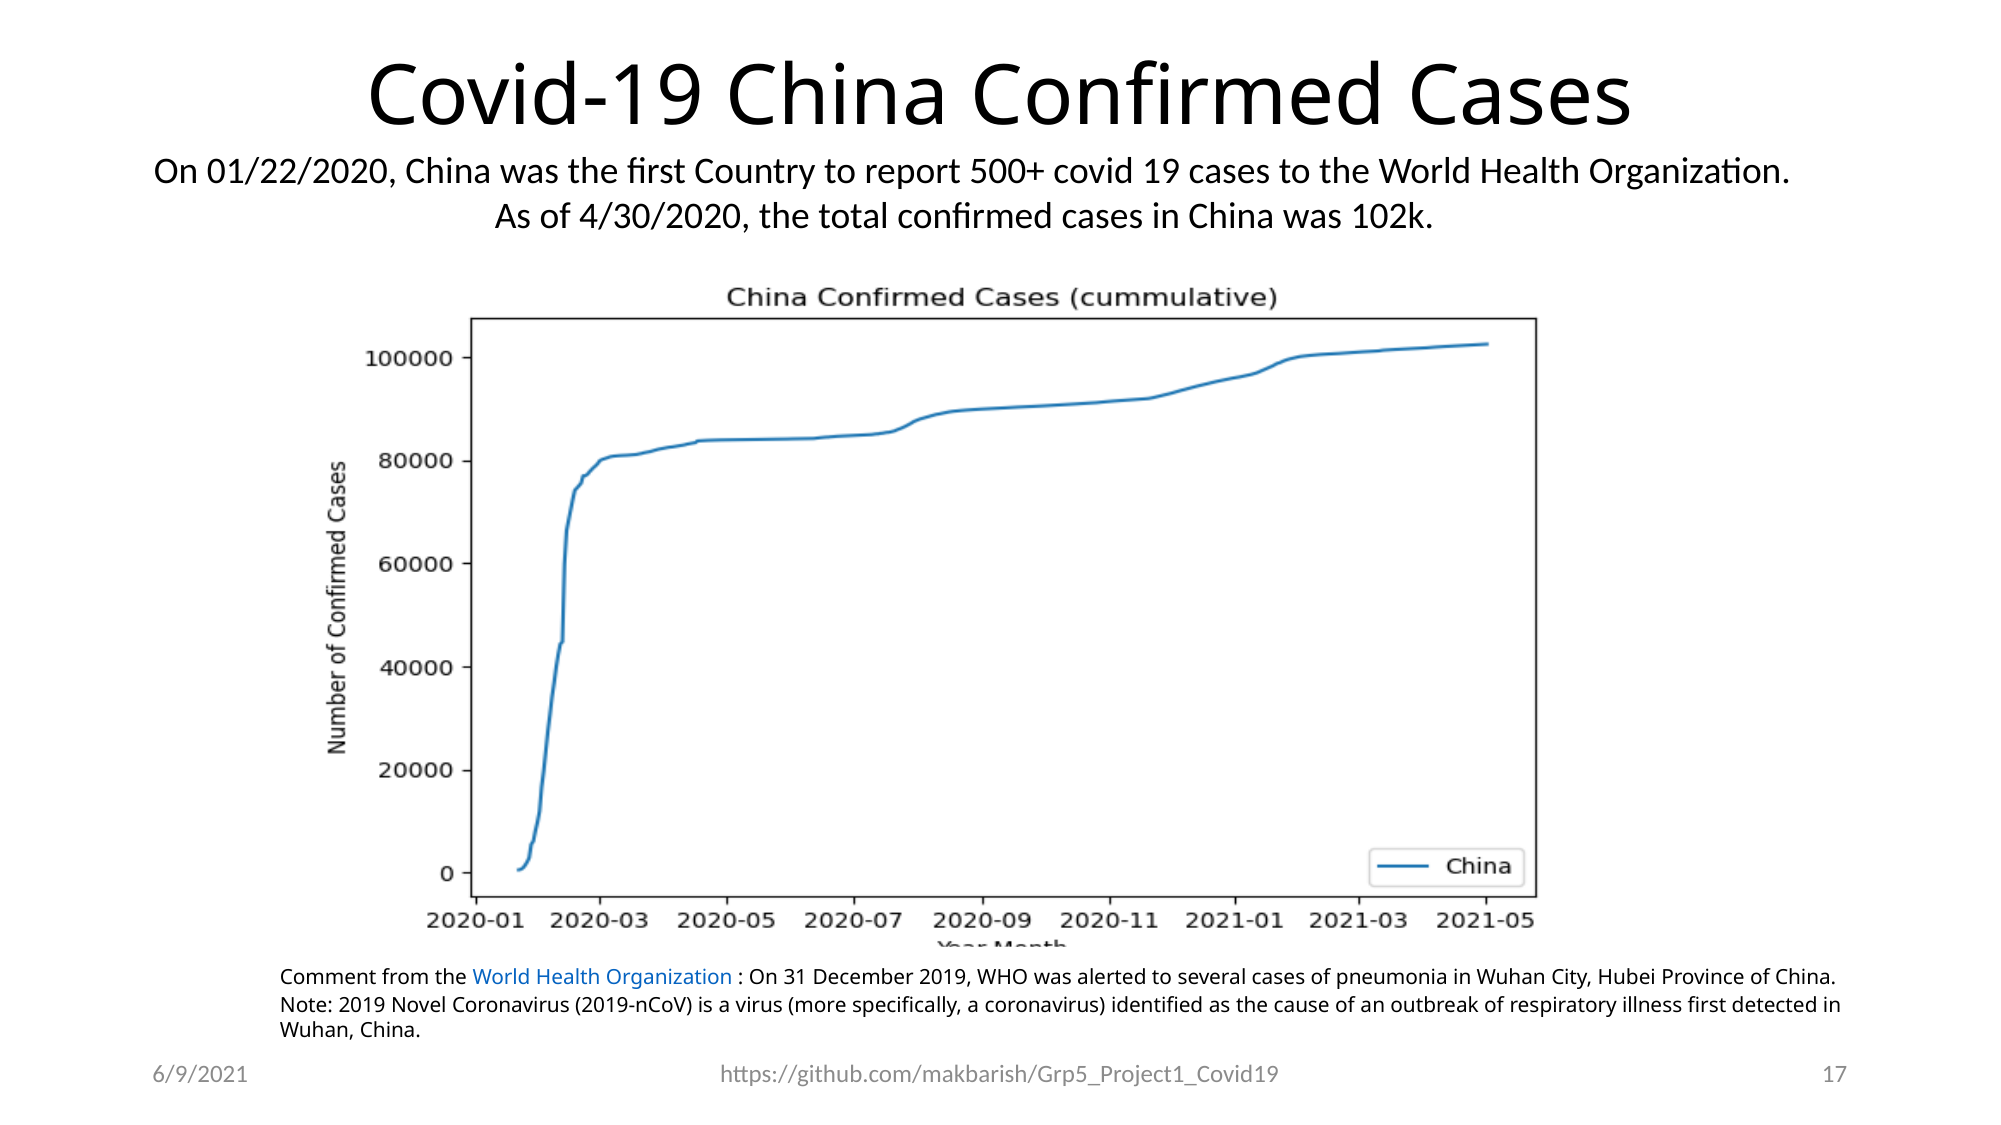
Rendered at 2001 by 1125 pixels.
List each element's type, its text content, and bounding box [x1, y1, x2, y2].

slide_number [137, 1042, 588, 1103]
text_box On 01/22/2020, China was the first Country to report 500+ covid 19 cases to the World Health Organization. As of 4/30/2020, the total confirmed cases in China was 102k. [137, 138, 1810, 243]
footer https://github.com/makbarish/Grp5_Project1_Covid19 [662, 1059, 1338, 1103]
slide_number 17 [1412, 1042, 1863, 1103]
text_box Comment from the World Health Organization : On 31 December 2019, WHO was alerted to several cases of pneumonia in Wuhan City, Hubei Province of China. Note: 2019 Novel Coronavirus (2019-nCoV) is a virus (more specifically, a coronavirus) identified as the cause of an outbreak of respiratory illness first detected in Wuhan, China. [280, 946, 1877, 1059]
title Covid-19 China Confirmed Cases [137, 6, 1863, 189]
picture [299, 228, 1673, 979]
